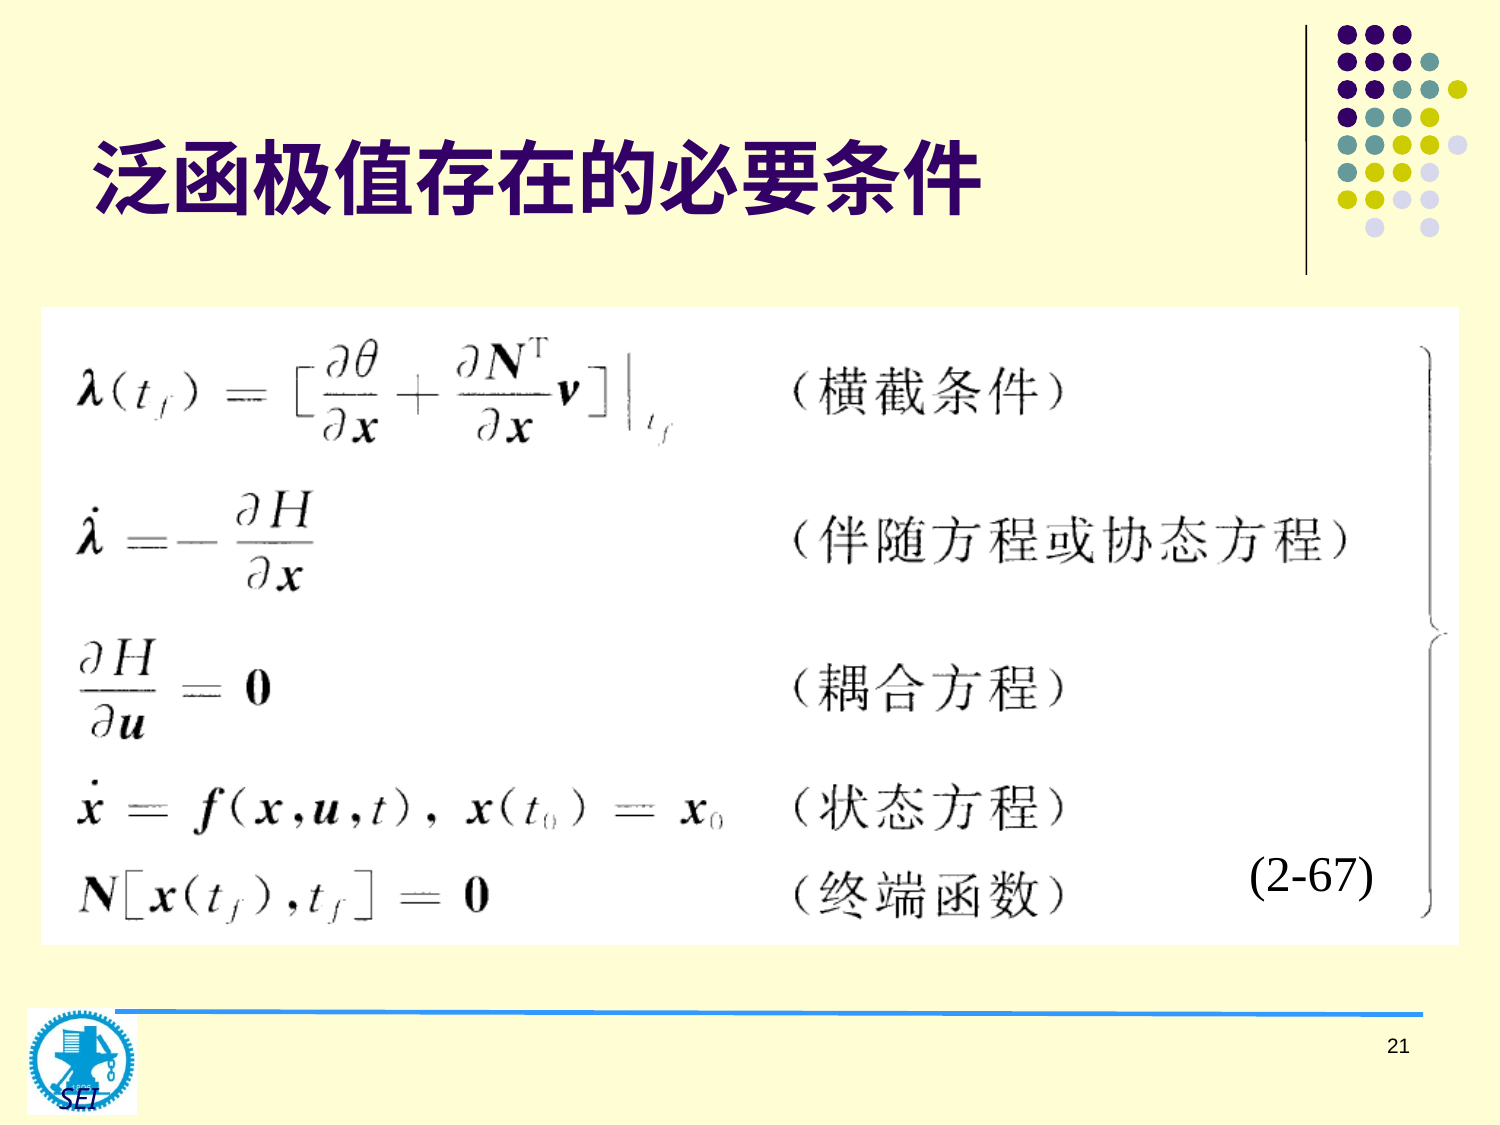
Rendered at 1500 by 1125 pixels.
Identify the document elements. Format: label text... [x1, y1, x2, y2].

slide_number 21 [1074, 1024, 1426, 1101]
title 泛函极值存在的必要条件 [74, 19, 1313, 233]
picture [27, 1008, 137, 1115]
picture [40, 307, 1460, 945]
